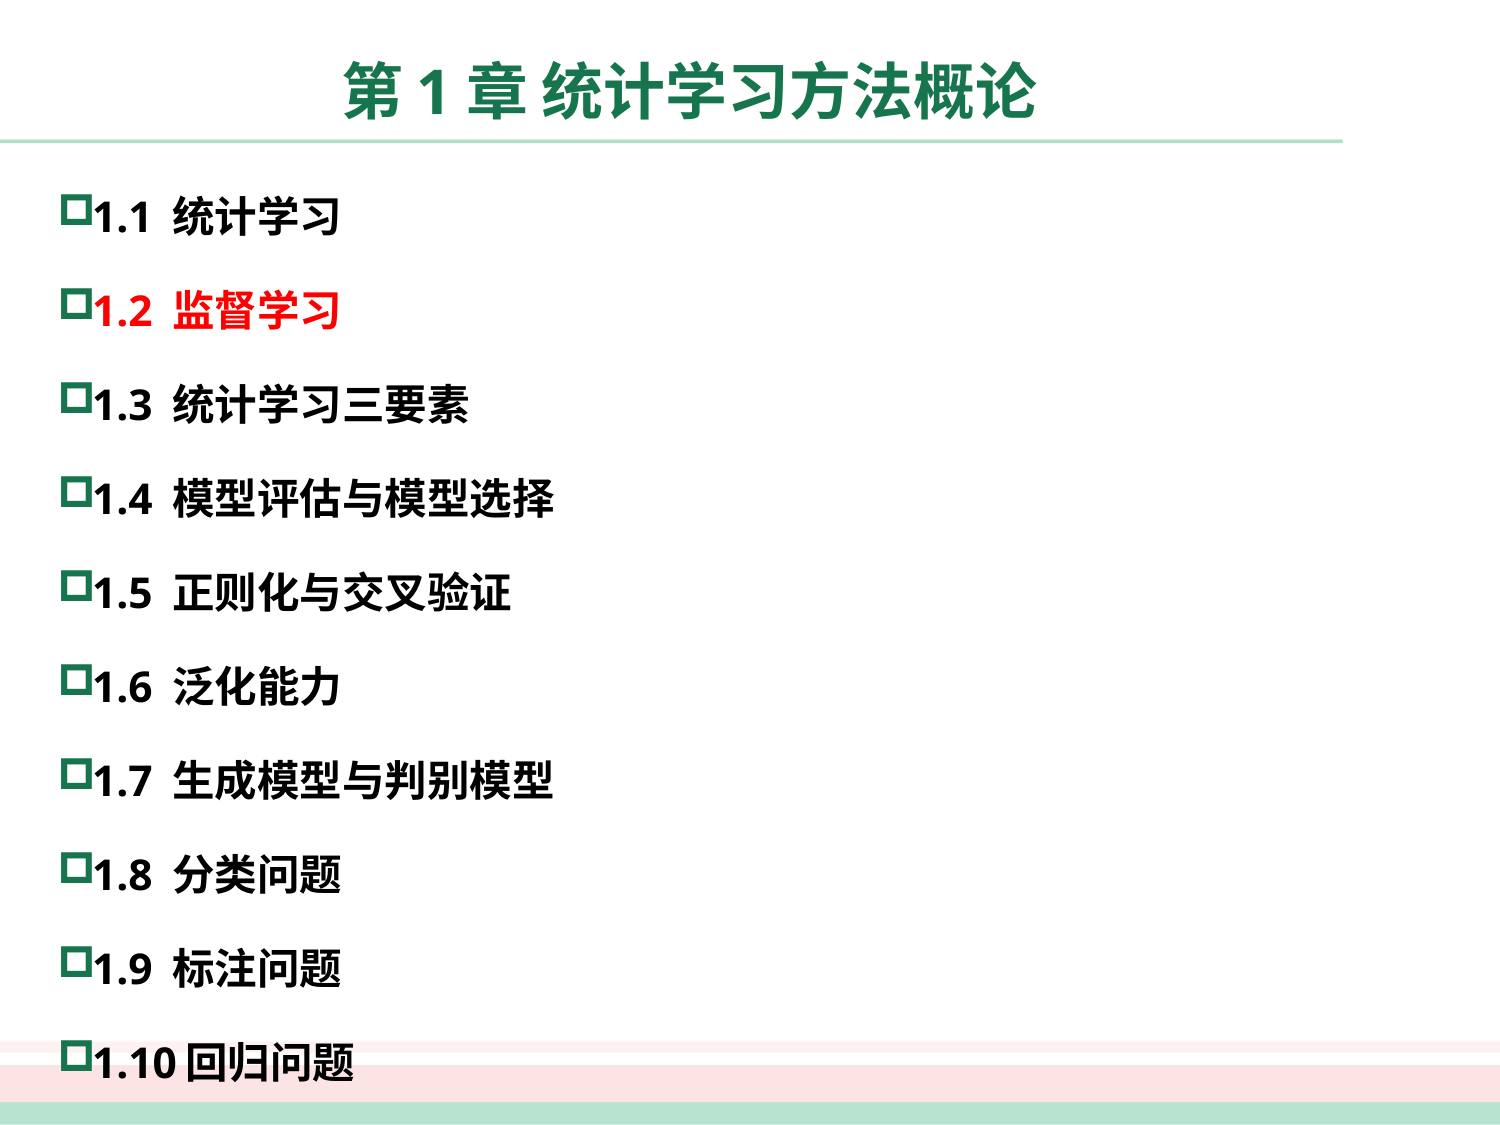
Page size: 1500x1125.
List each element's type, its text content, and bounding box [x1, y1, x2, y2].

picture [0, 0, 1500, 1125]
list 1.1 统计学习 1.2 监督学习 1.3 统计学习三要素 1.4 模型评估与模型选择 1.5 正则化与交叉验证 1.6 泛化能力 1.7 生成模型与判别模型 1.8 分类问题 1.9 标注问题 1.10回归问题 [42, 156, 1457, 1099]
title 第1章 统计学习方法概论 [42, 7, 1337, 135]
